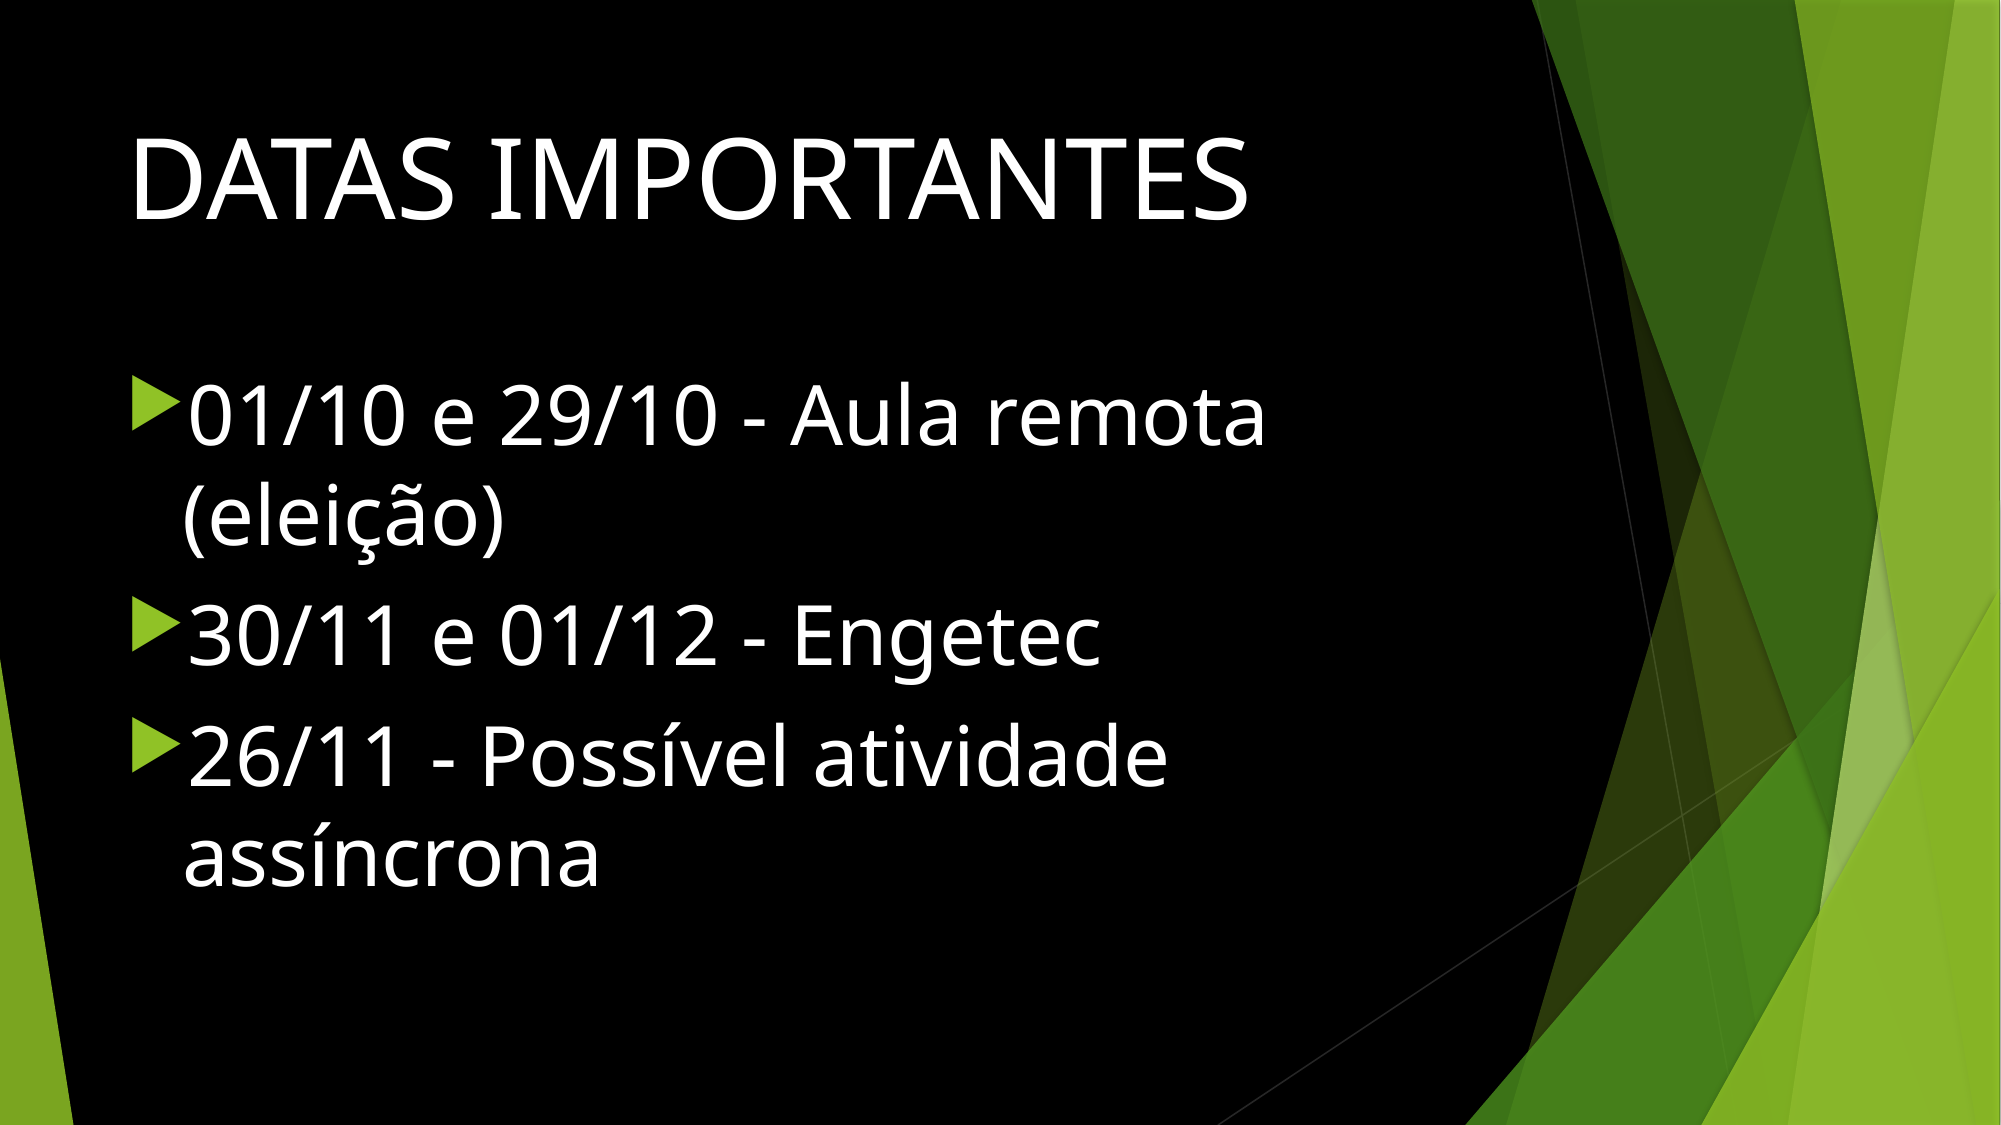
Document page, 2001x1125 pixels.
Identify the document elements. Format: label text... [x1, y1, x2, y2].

list 01/10 e 29/10 - Aula remota (eleição) 30/11 e 01/12 - Engetec 26/11 - Possível atividade assíncrona [111, 354, 1522, 992]
title DATAS IMPORTANTES [111, 99, 1522, 317]
